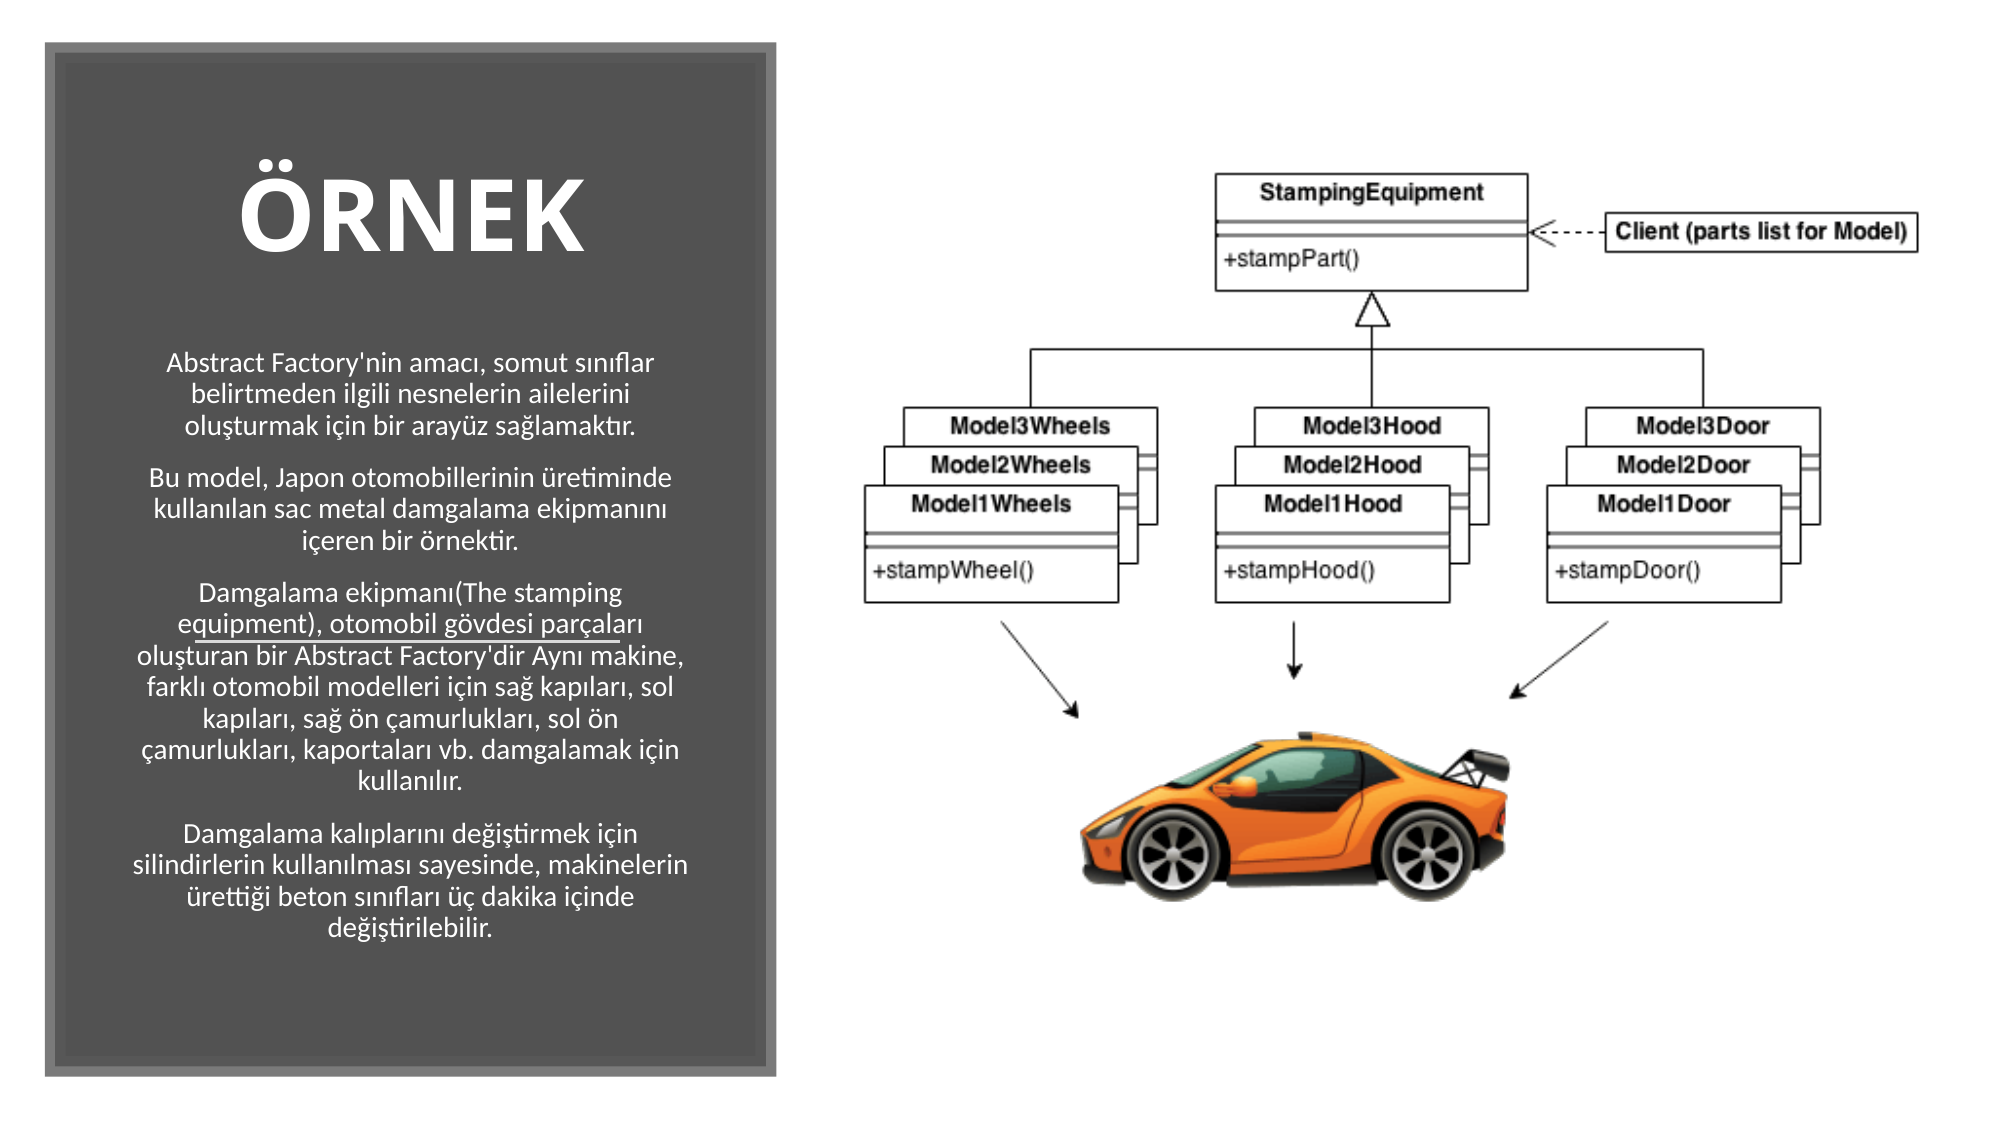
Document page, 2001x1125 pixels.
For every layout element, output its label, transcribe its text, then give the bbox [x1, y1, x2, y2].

title ÖRNEK [110, 149, 711, 281]
list Abstract Factory'nin amacı, somut sınıflar belirtmeden ilgili nesnelerin ailelerini oluşturmak için bir arayüz sağlamaktır. Bu model, Japon otomobillerinin üretiminde kullanılan sac metal damgalama ekipmanını içeren bir örnektir. Damgalama ekipmanı(The stamping equipment), otomobil gövdesi parçaları oluşturan bir Abstract Factory'dir Aynı makine, farklı otomobil modelleri için sağ kapıları, sol kapıları, sağ ön çamurlukları, sol ön çamurlukları, kaportaları vb. damgalamak için kullanılır. Damgalama kalıplarını değiştirmek için silindirlerin kullanılması sayesinde, makinelerin ürettiği beton sınıfları üç dakika içinde değiştirilebilir. [110, 339, 711, 935]
picture [845, 154, 1921, 973]
text_box [54, 52, 767, 1067]
